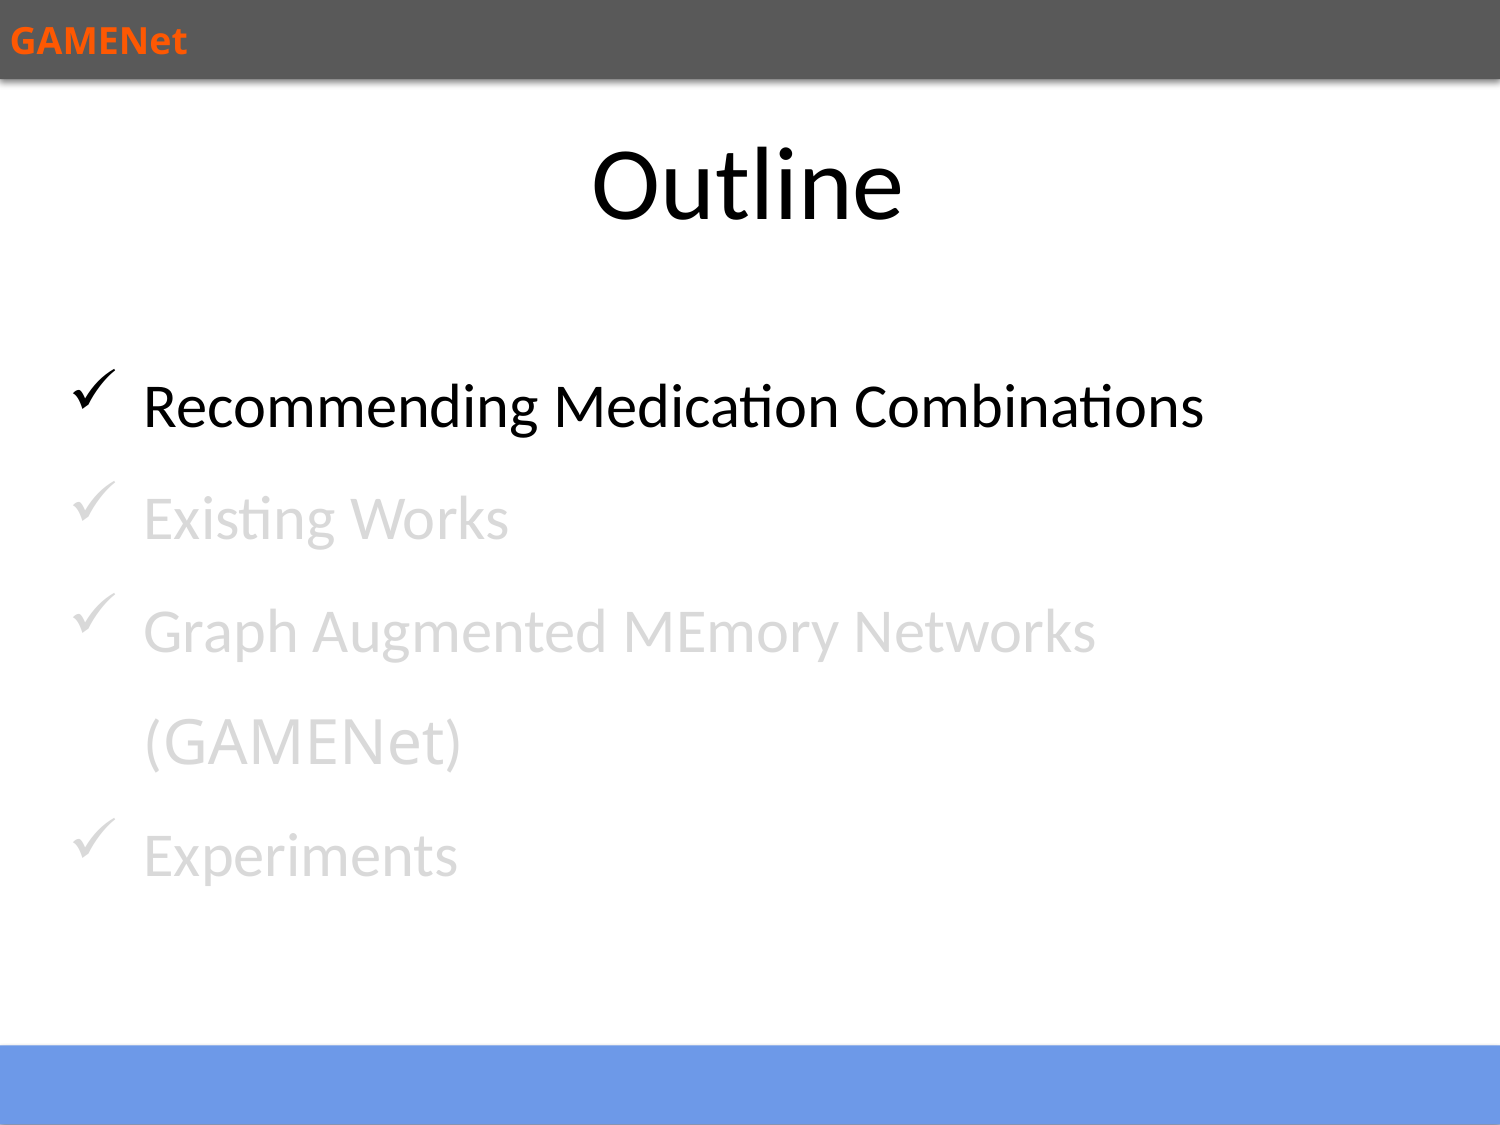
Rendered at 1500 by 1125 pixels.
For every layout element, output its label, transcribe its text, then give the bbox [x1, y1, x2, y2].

text_box GAMENet [0, 9, 203, 69]
text_box [0, 1045, 1500, 1125]
slide_number 3 [1059, 1042, 1397, 1103]
text_box Outline [146, 109, 1351, 246]
text_box Recommending Medication Combinations Existing Works Graph Augmented MEmory Networks (GAMENet) Experiments [53, 320, 1447, 897]
text_box [0, 0, 1500, 80]
